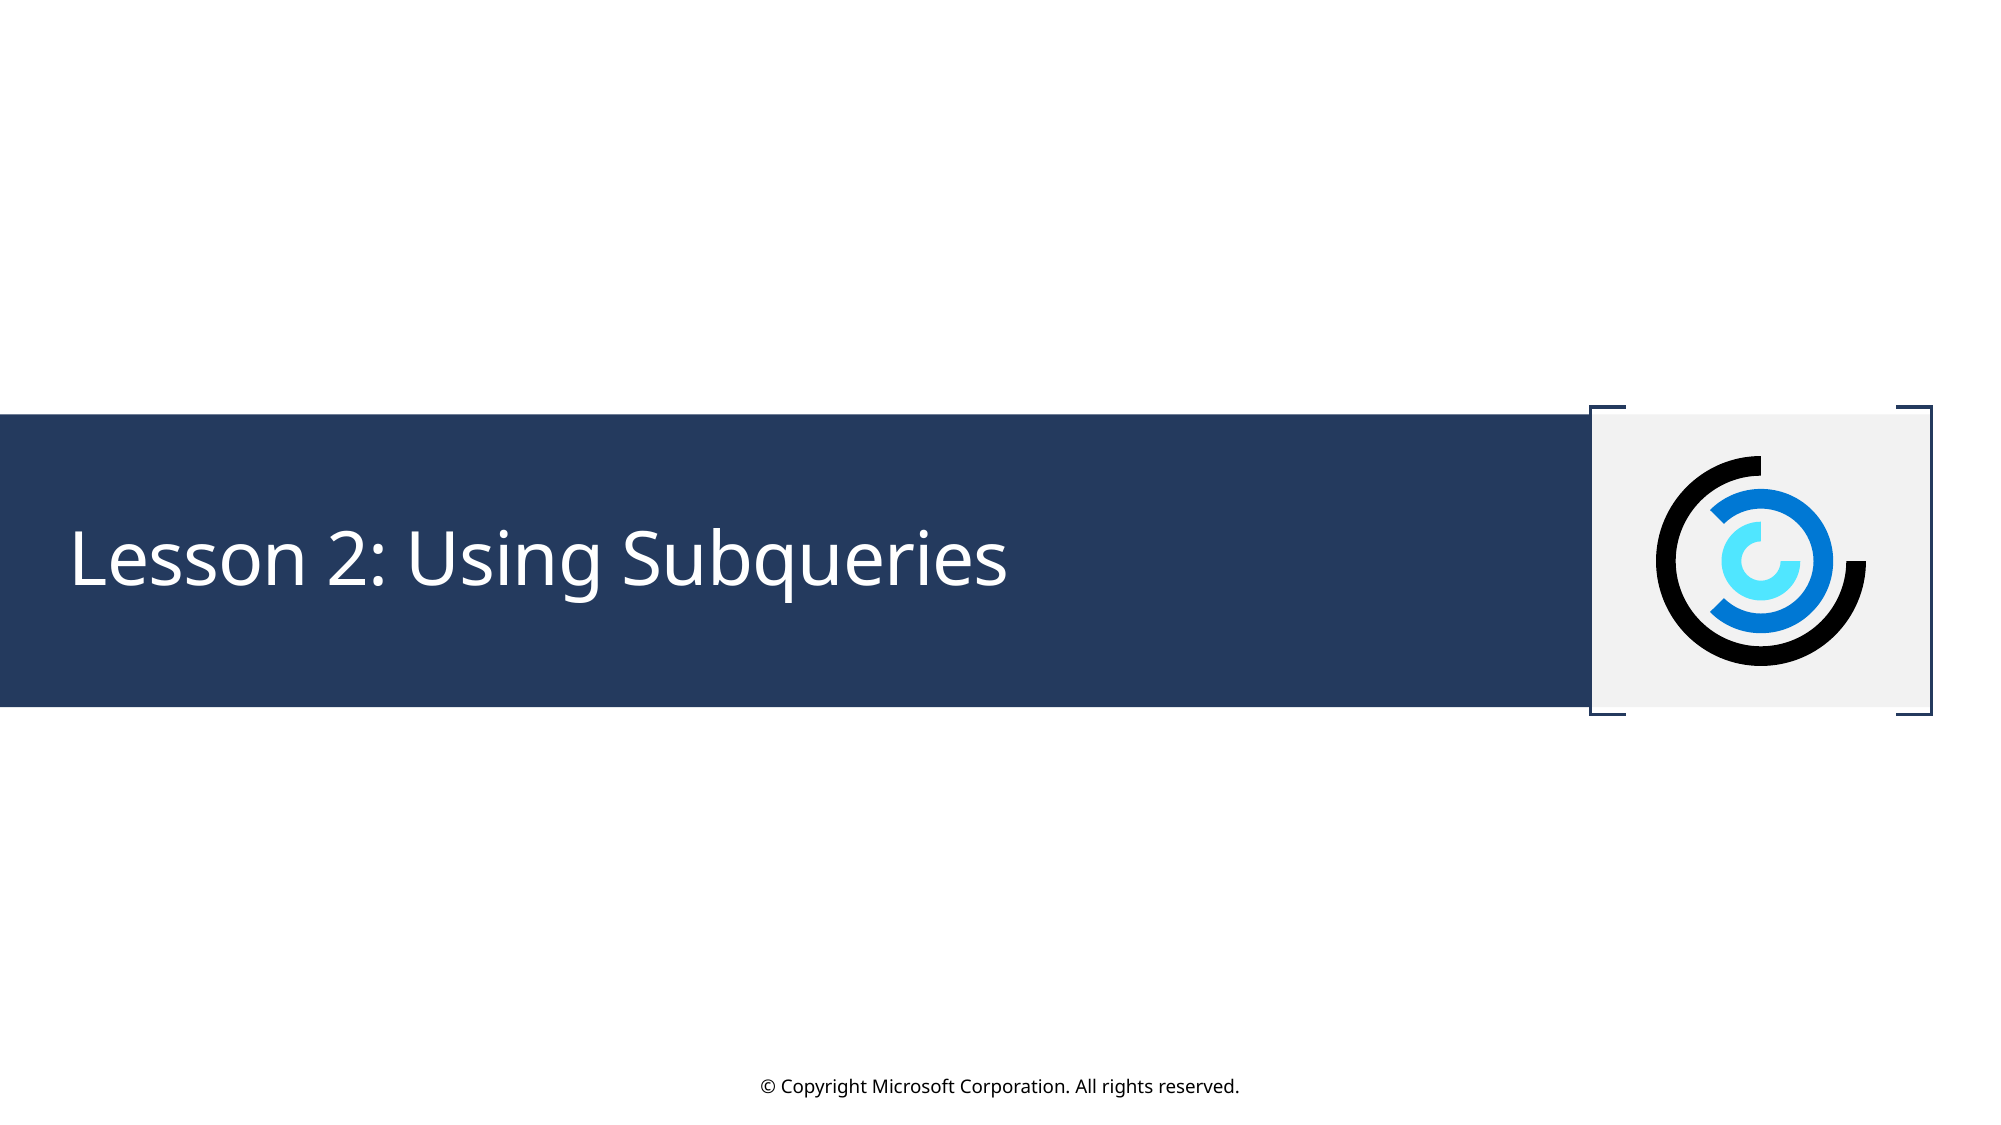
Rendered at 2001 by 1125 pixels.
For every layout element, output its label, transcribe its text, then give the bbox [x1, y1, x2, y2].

picture [1655, 455, 1867, 667]
title Lesson 2: Using Subqueries [68, 414, 1577, 708]
